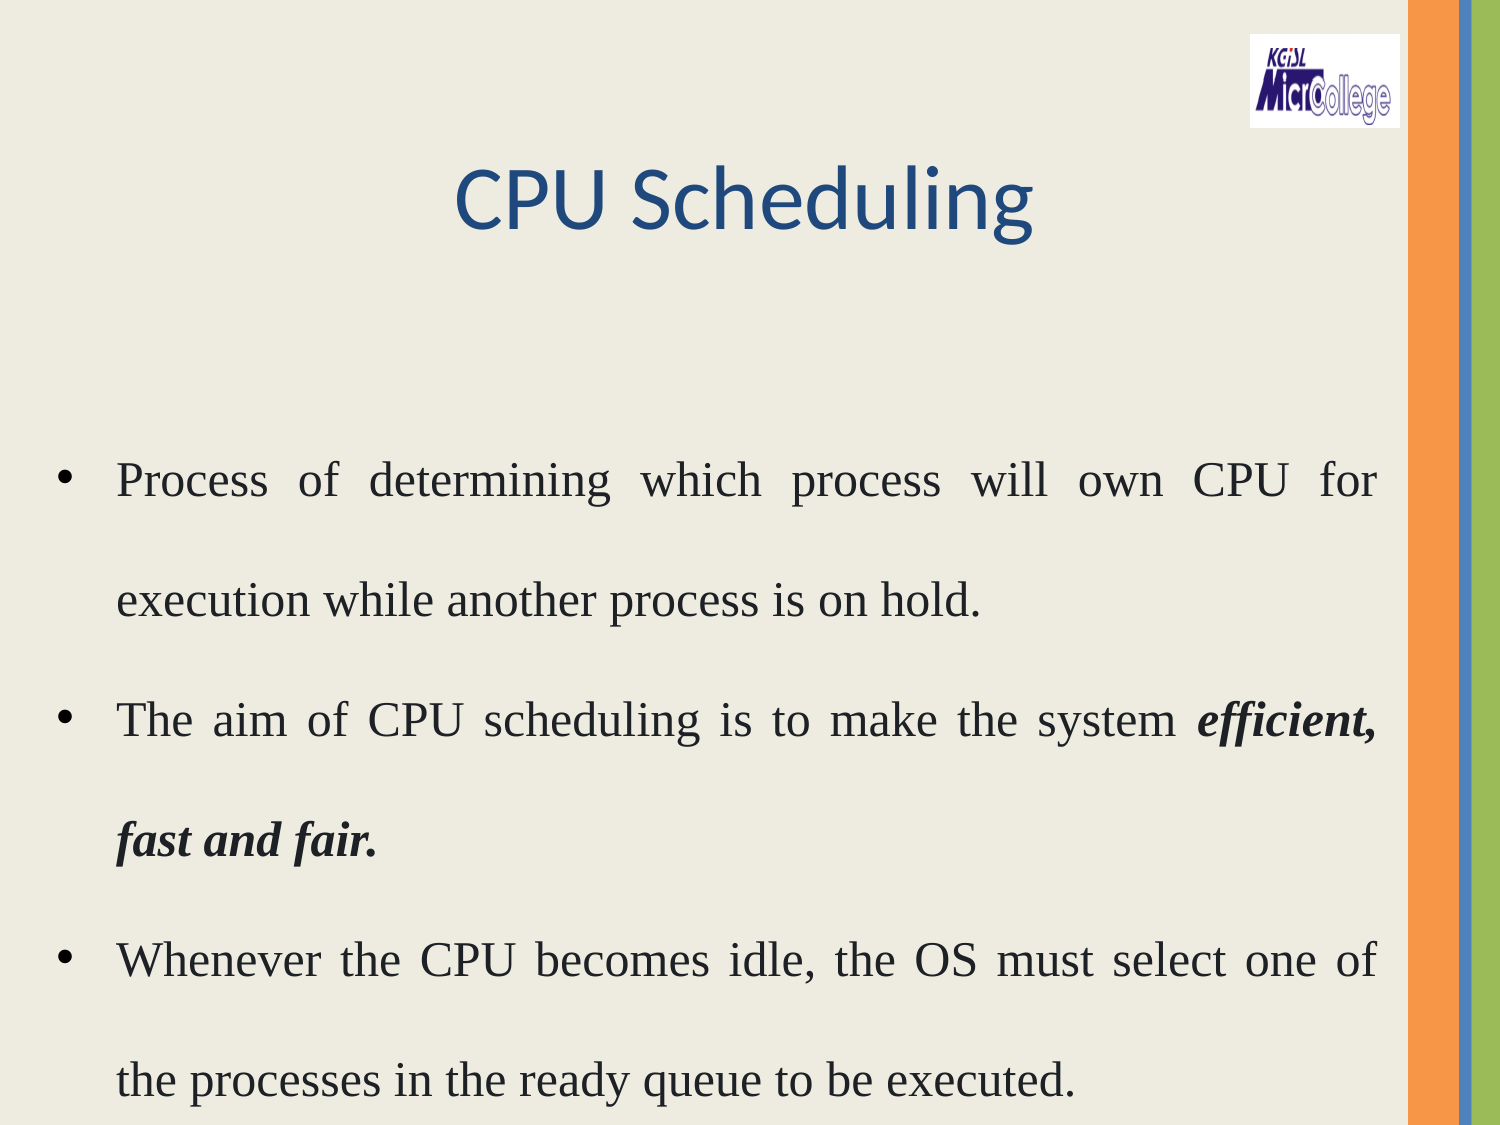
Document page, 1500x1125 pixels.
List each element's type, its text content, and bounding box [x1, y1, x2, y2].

text_box Process of determining which process will own CPU for execution while another process is on hold. The aim of CPU scheduling is to make the system efficient, fast and fair. Whenever the CPU becomes idle, the OS must select one of the processes in the ready queue to be executed. [41, 379, 1394, 1114]
title CPU Scheduling [66, 110, 1424, 277]
picture [1249, 34, 1400, 128]
